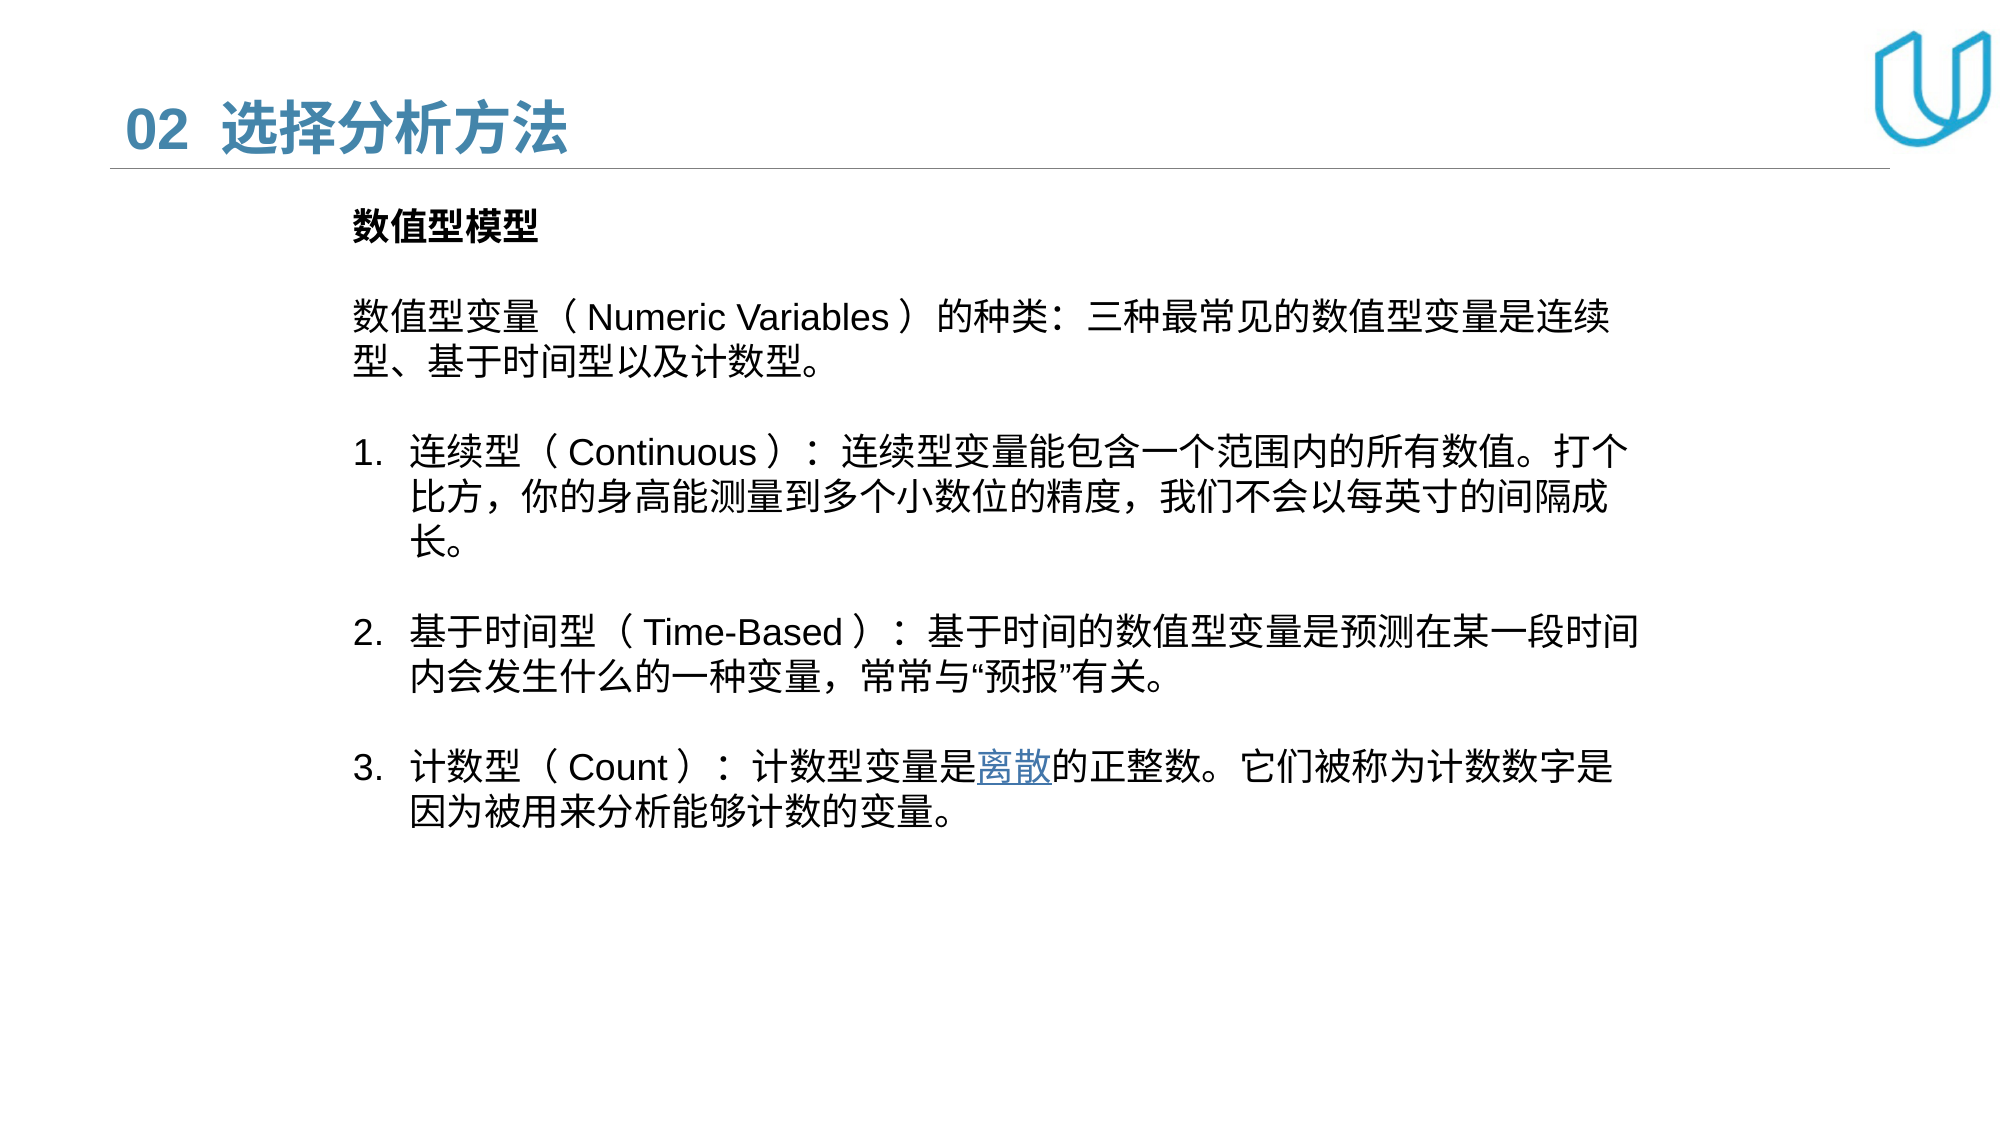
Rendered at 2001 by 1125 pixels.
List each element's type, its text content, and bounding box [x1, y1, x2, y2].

text_box 数值型模型 数值型变量（Numeric Variables）的种类：三种最常见的数值型变量是连续型、基于时间型以及计数型。 连续型（Continuous）：连续型变量能包含一个范围内的所有数值。打个比方，你的身高能测量到多个小数位的精度，我们不会以每英寸的间隔成长。 基于时间型（Time-Based）：基于时间的数值型变量是预测在某一段时间内会发生什么的一种变量，常常与“预报”有关。 计数型（Count）：计数型变量是离散的正整数。它们被称为计数数字是因为被用来分析能够计数的变量。 [337, 195, 1662, 876]
title 02 选择分析方法 [109, 0, 1890, 169]
picture [1863, 21, 2000, 154]
